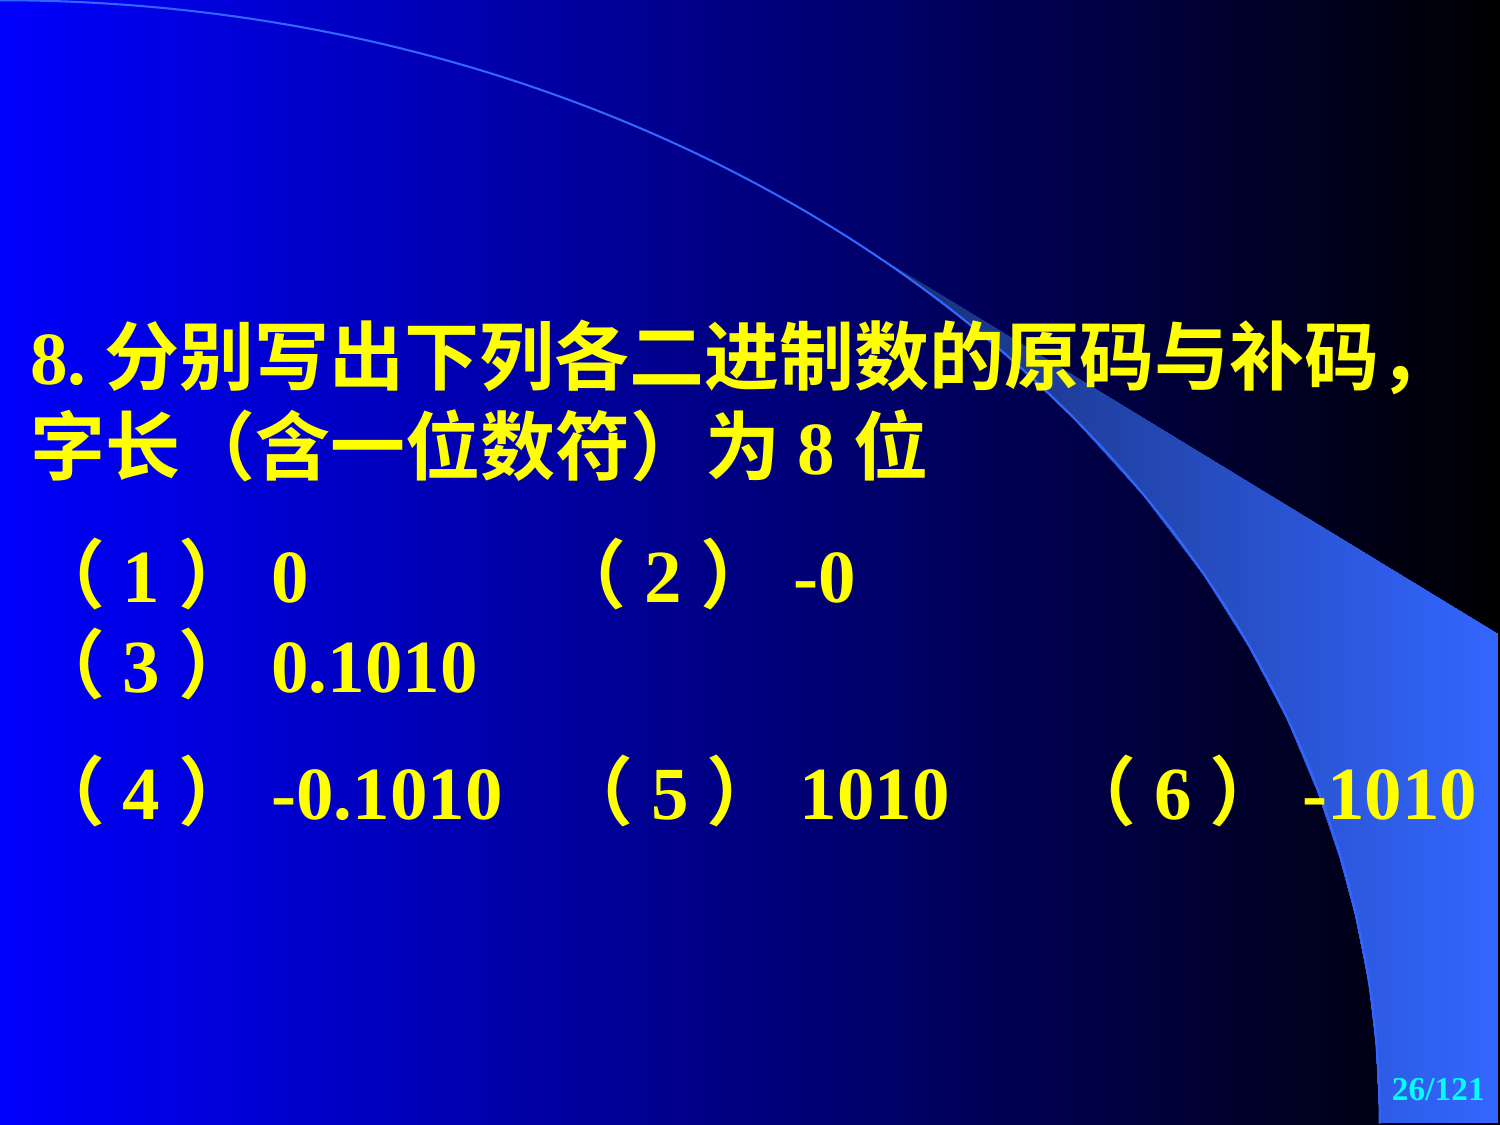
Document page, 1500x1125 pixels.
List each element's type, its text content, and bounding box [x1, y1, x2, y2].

slide_number 26/121 [1316, 1049, 1500, 1125]
text_box 8.分别写出下列各二进制数的原码与补码，字长（含一位数符）为8位 （1）0 （2）-0 （3）0.1010 （4）-0.1010 （5）1010 （6）-1010 [15, 302, 1498, 843]
